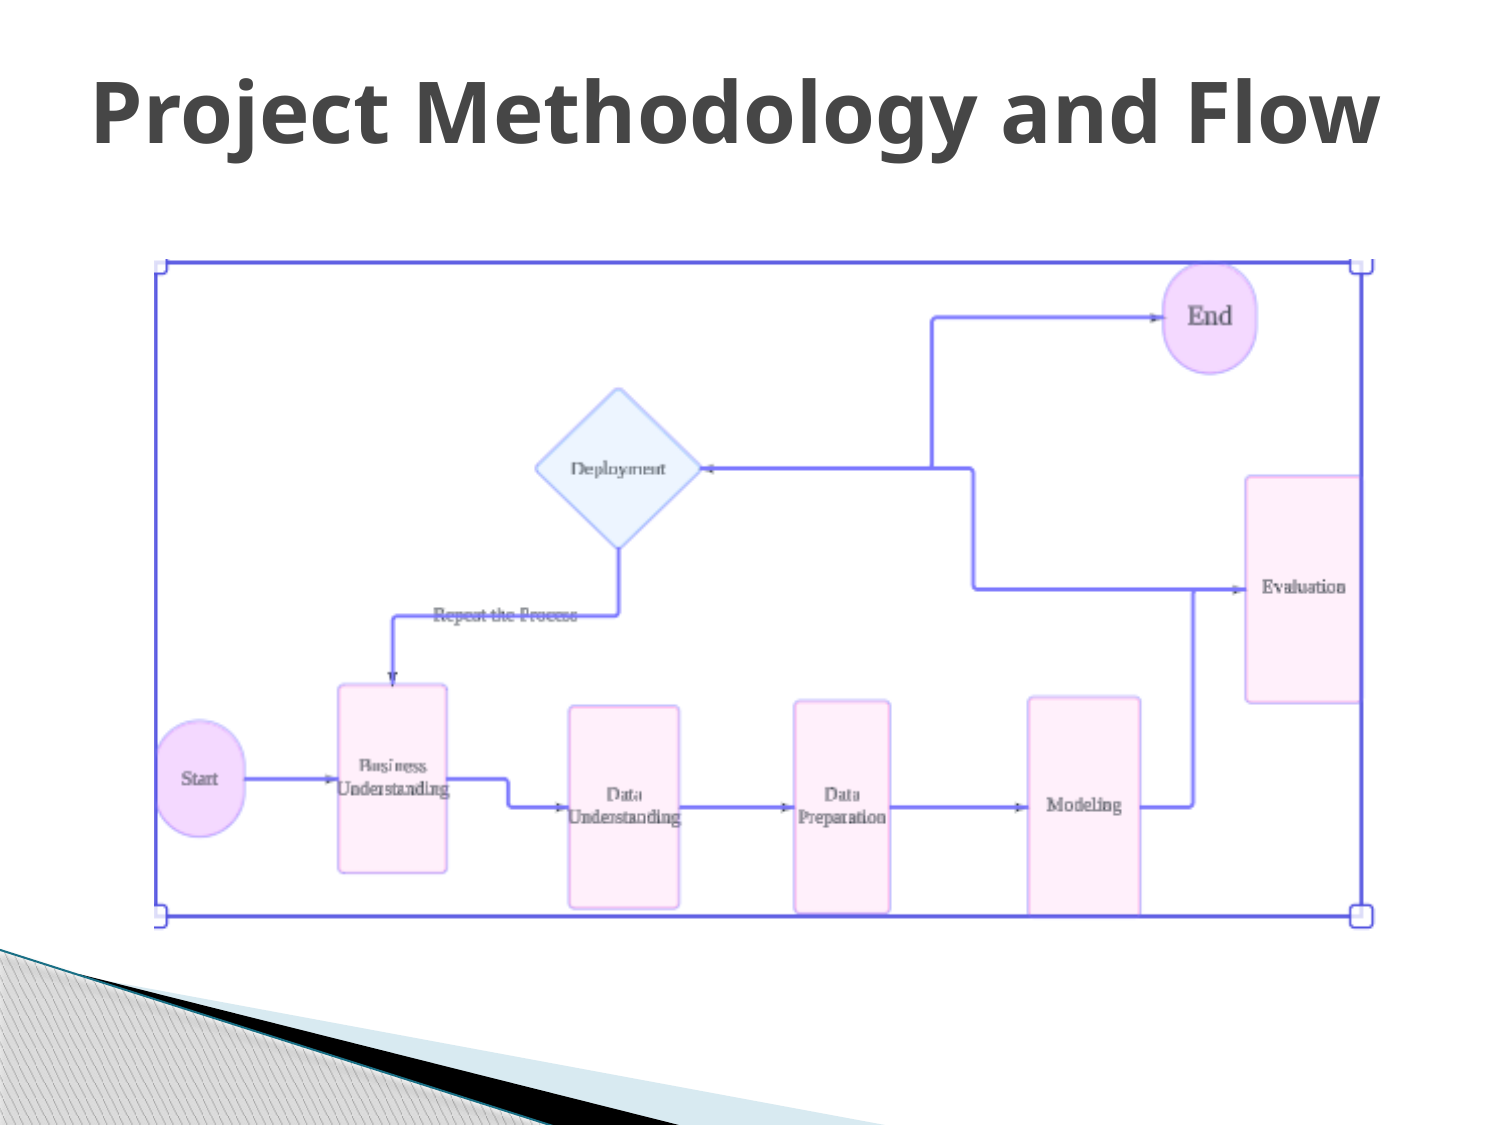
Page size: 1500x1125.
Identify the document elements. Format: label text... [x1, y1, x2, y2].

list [154, 259, 1388, 933]
title Project Methodology and Flow [75, 45, 1425, 175]
